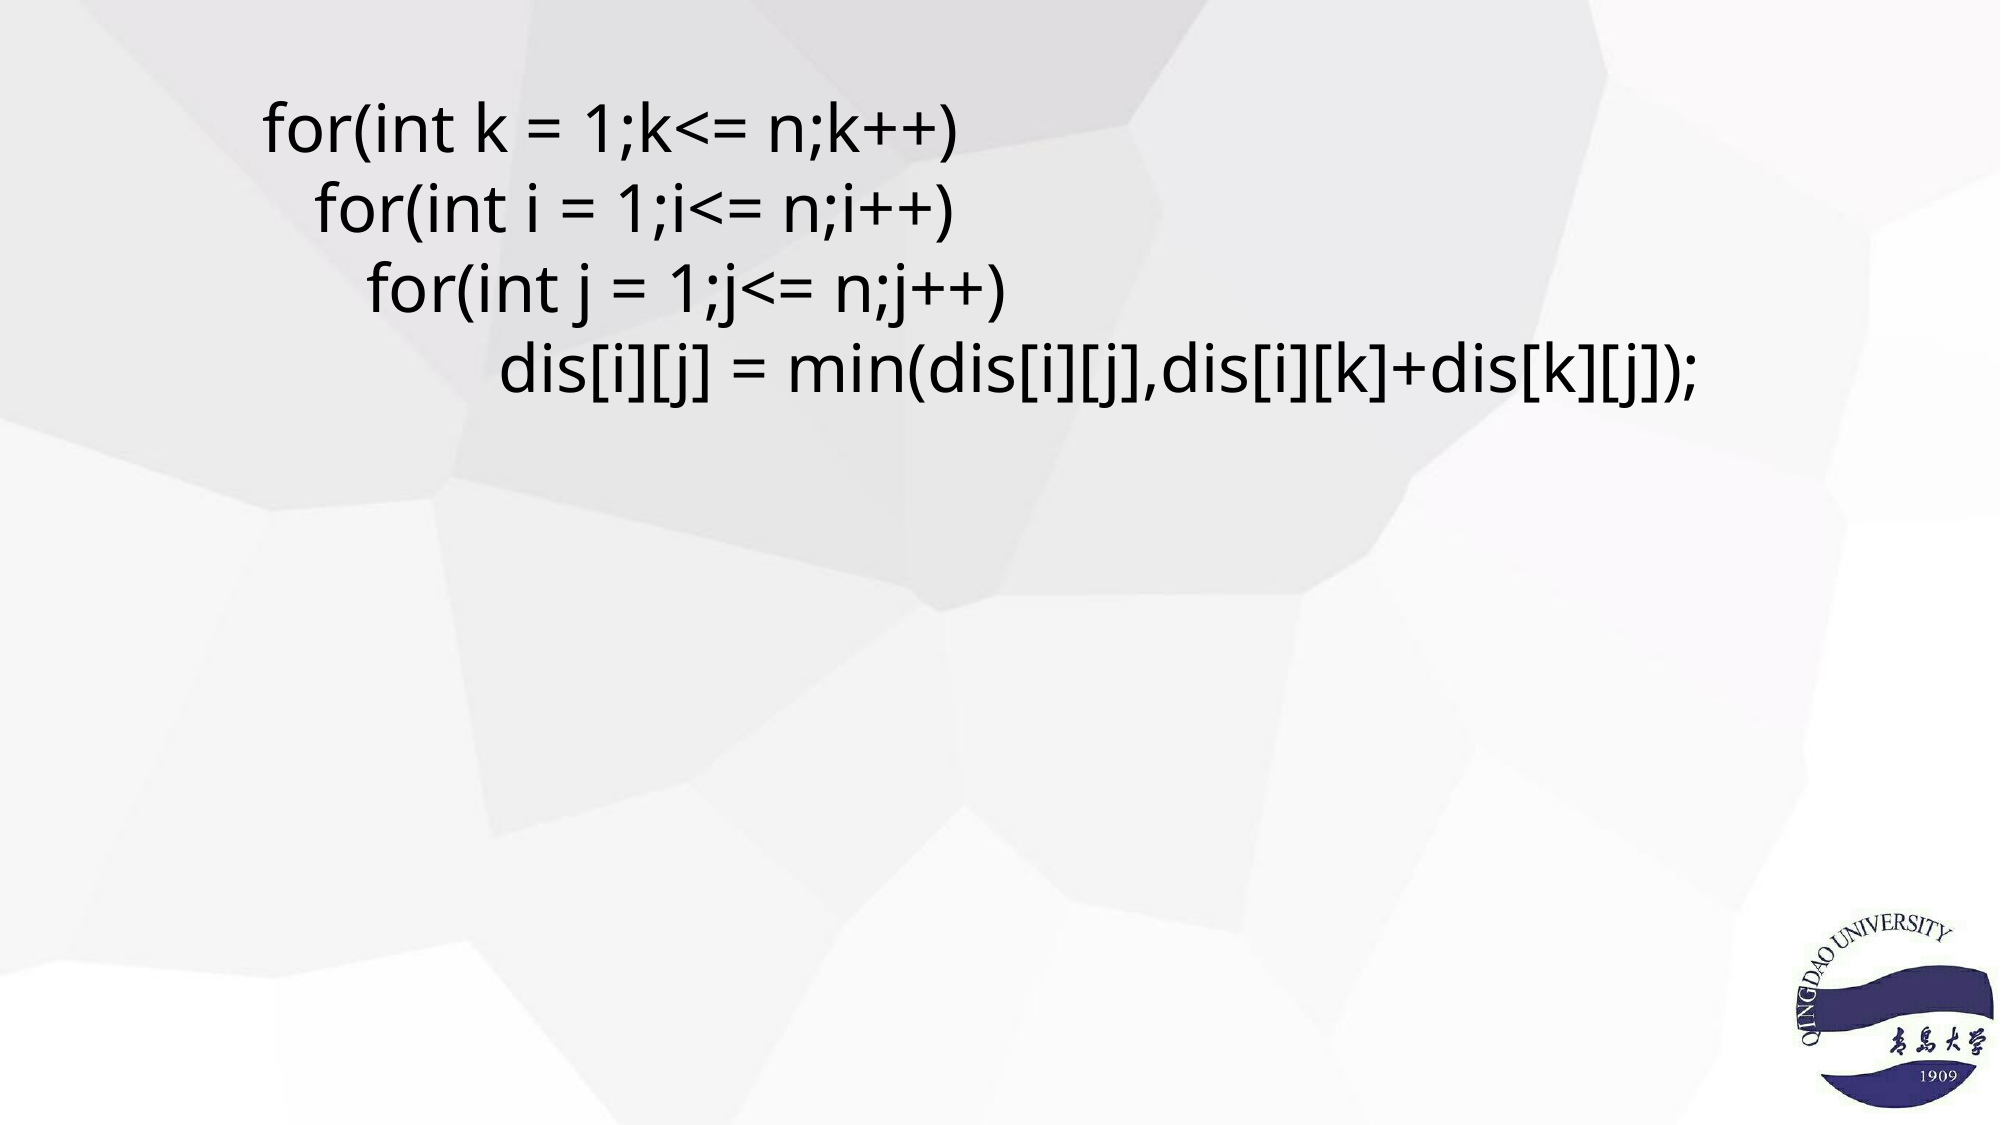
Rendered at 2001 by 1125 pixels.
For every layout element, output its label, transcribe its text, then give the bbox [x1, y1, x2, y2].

text_box for(int k = 1;k<= n;k++) for(int i = 1;i<= n;i++) for(int j = 1;j<= n;j++) dis[i][j] = min(dis[i][j],dis[i][k]+dis[k][j]); [247, 78, 1718, 414]
picture [0, 0, 2001, 1125]
